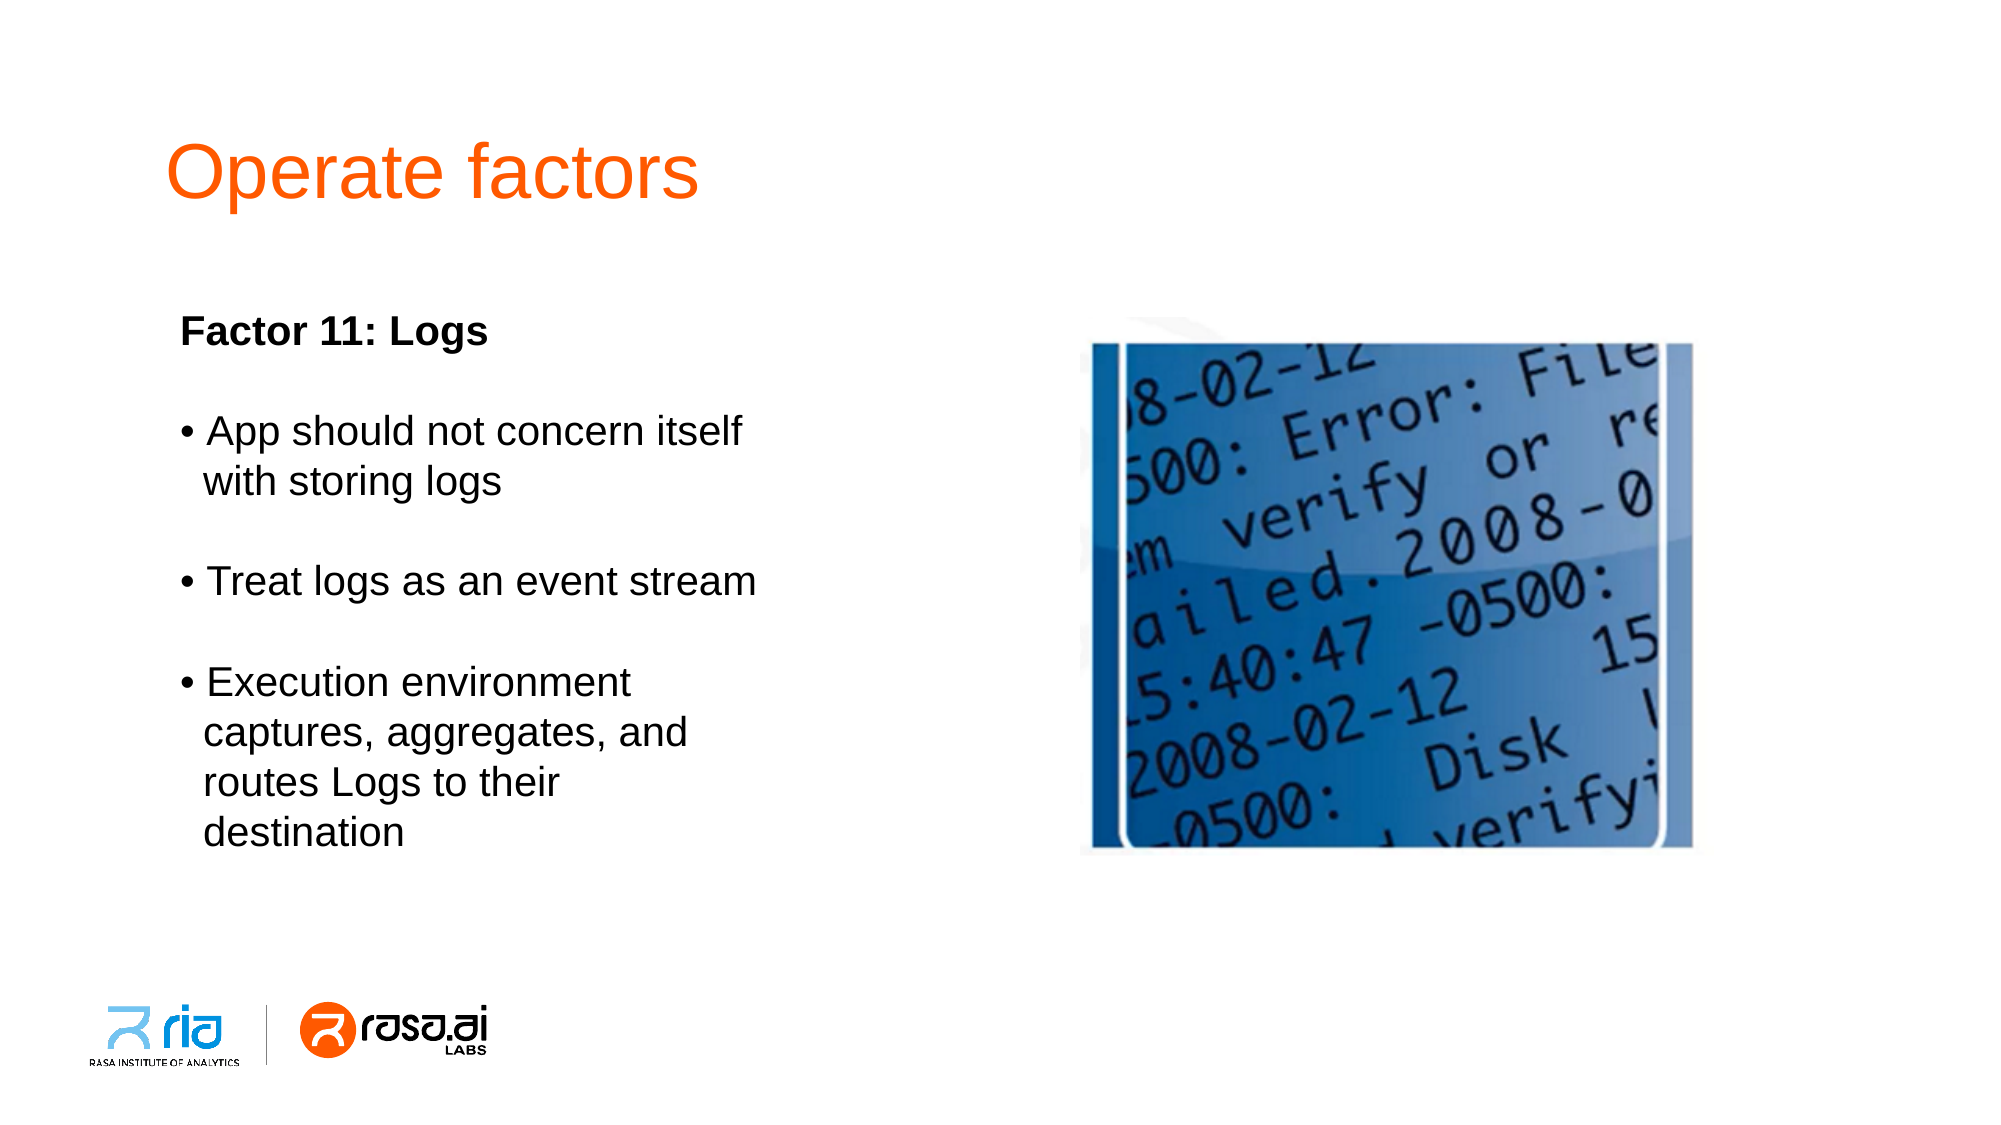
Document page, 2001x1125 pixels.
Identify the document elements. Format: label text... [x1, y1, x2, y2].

picture [1080, 317, 1714, 898]
title Operate factors [165, 120, 1831, 215]
picture [78, 992, 250, 1078]
text_box Factor 11: Logs • App should not concern itself with storing logs • Treat logs as an event stream • Execution environment captures, aggregates, and routes Logs to their destination [165, 296, 1166, 862]
